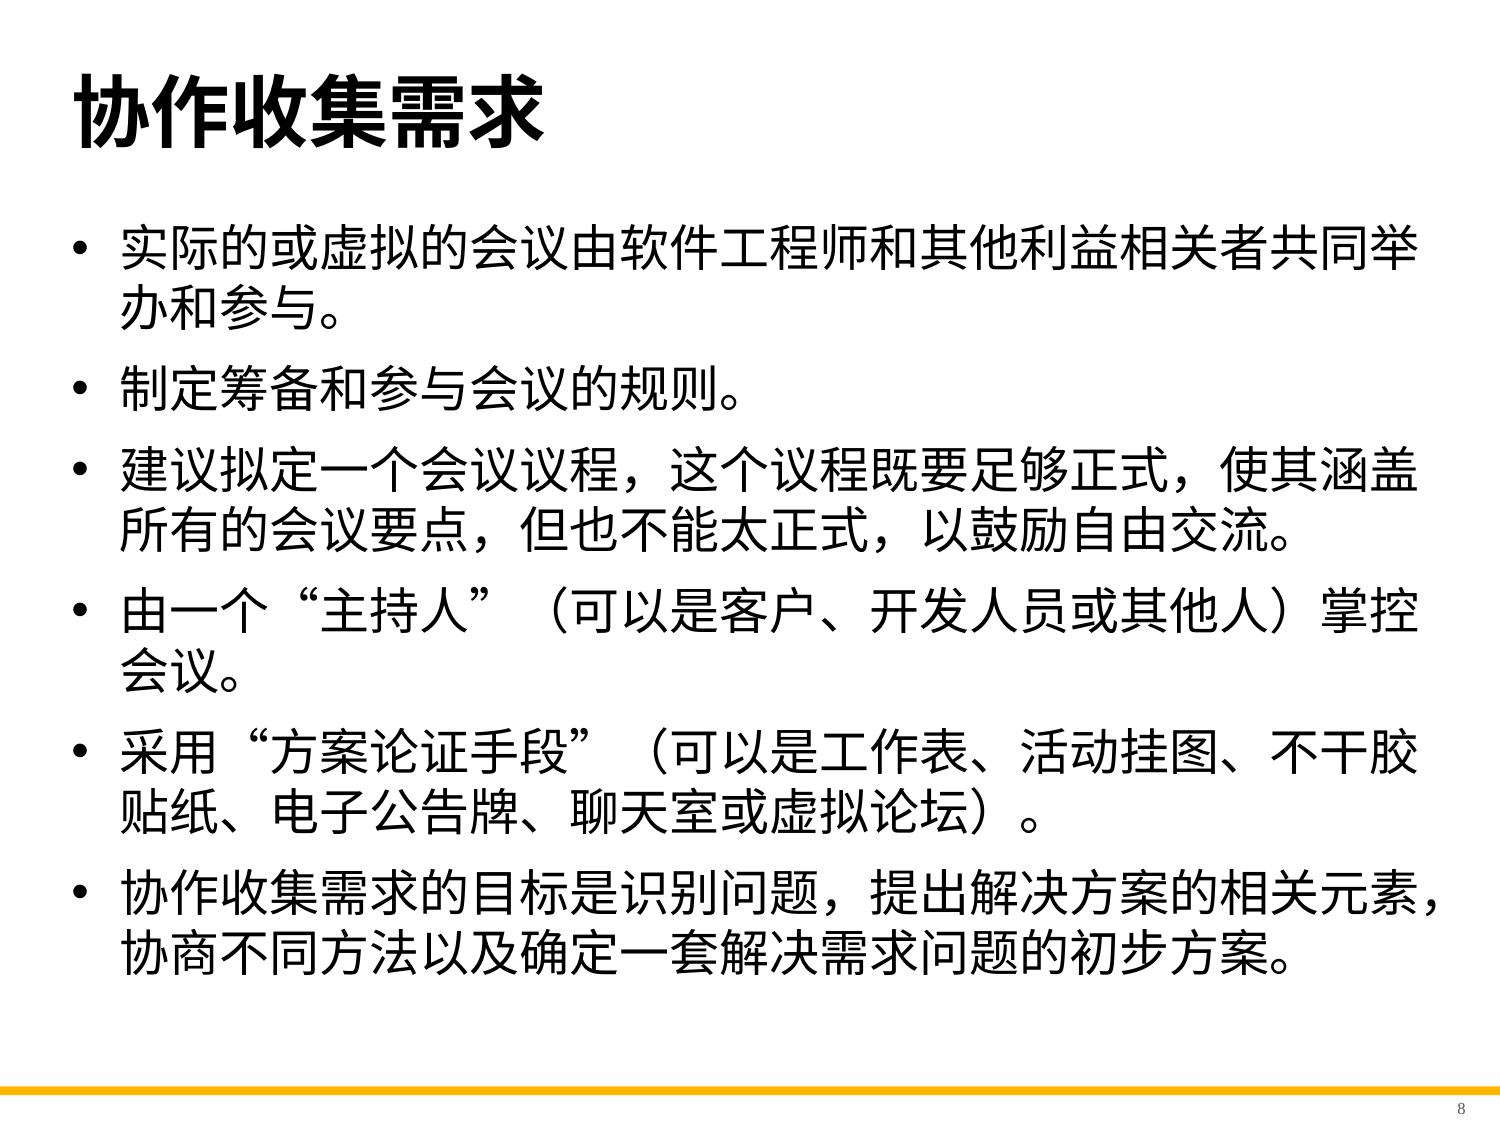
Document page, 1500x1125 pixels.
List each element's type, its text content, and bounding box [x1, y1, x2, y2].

title 协作收集需求 [56, 50, 1444, 182]
list 实际的或虚拟的会议由软件工程师和其他利益相关者共同举办和参与。 制定筹备和参与会议的规则。 建议拟定一个会议议程，这个议程既要足够正式，使其涵盖所有的会议要点，但也不能太正式，以鼓励自由交流。 由一个“主持人”（可以是客户、开发人员或其他人）掌控会议。 采用“方案论证手段”（可以是工作表、活动挂图、不干胶贴纸、电子公告牌、聊天室或虚拟论坛）。 协作收集需求的目标是识别问题，提出解决方案的相关元素，协商不同方法以及确定一套解决需求问题的初步方案。 [56, 209, 1444, 1025]
slide_number 8 [1415, 1094, 1474, 1122]
